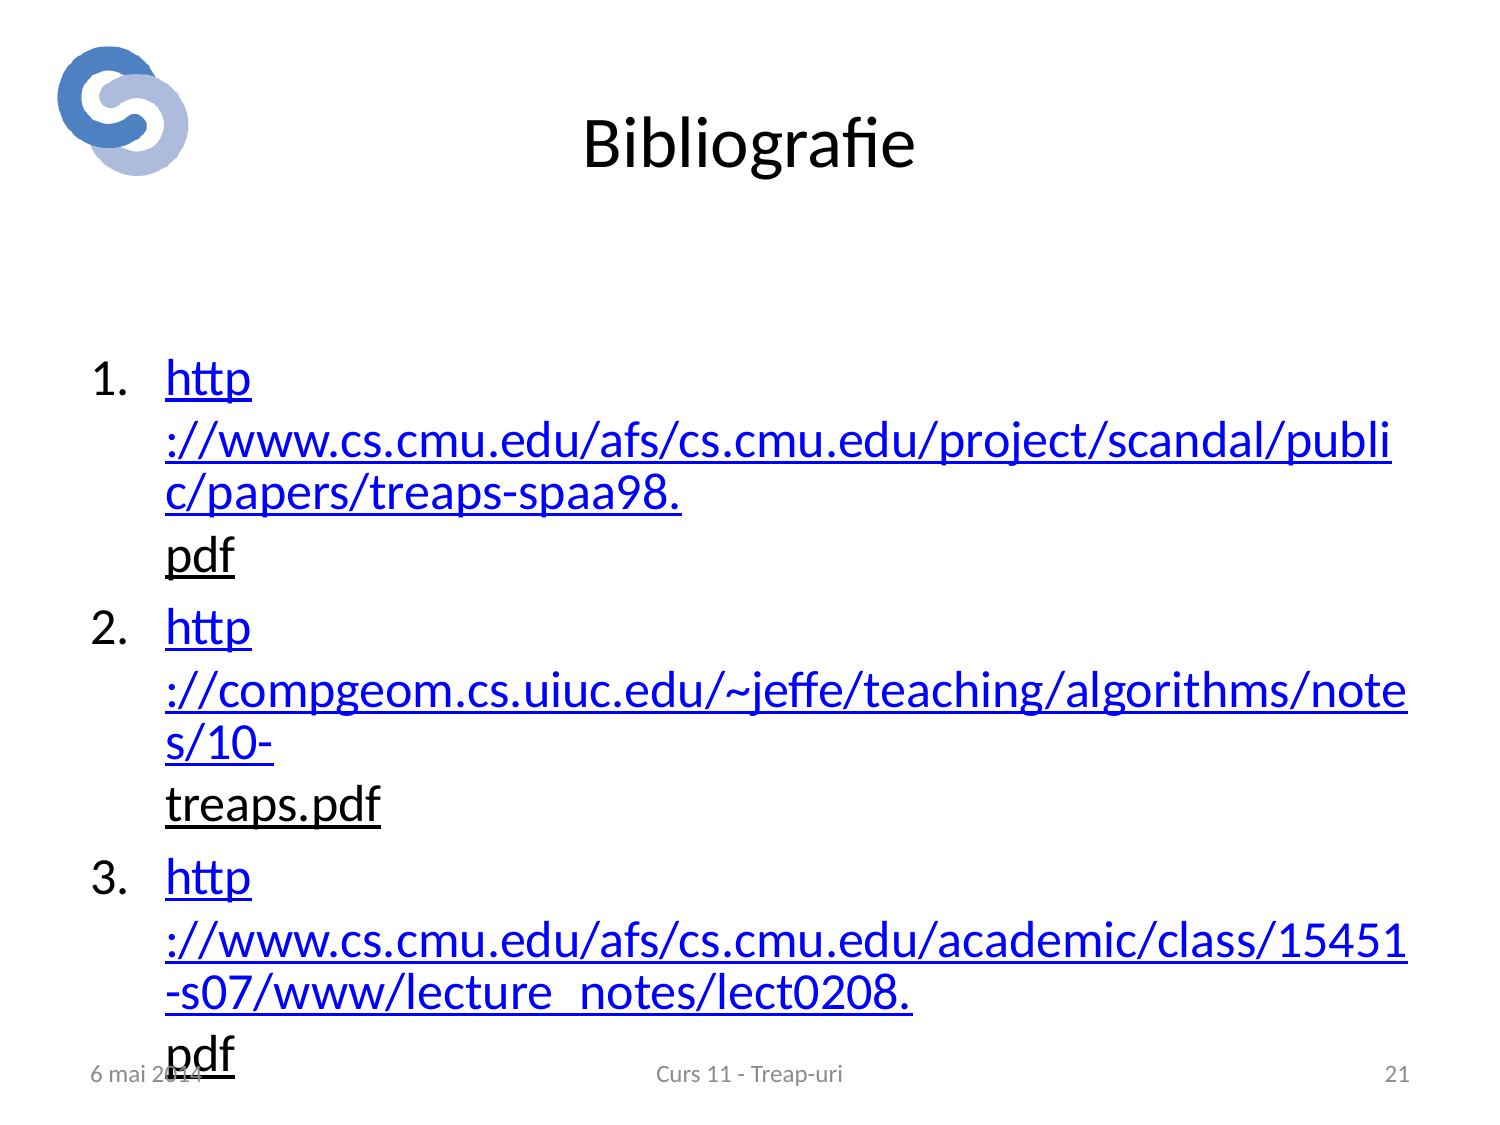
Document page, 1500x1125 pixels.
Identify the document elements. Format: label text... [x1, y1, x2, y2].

list http://www.cs.cmu.edu/afs/cs.cmu.edu/project/scandal/public/papers/treaps-spaa98.pdf http://compgeom.cs.uiuc.edu/~jeffe/teaching/algorithms/notes/10-treaps.pdf http://www.cs.cmu.edu/afs/cs.cmu.edu/academic/class/15451-s07/www/lecture_notes/lect0208.pdf [75, 262, 1425, 1005]
footer Curs 11 - Treap-uri [512, 1042, 988, 1103]
title Bibliografie [75, 45, 1425, 233]
picture [24, 37, 217, 186]
slide_number 6 mai 2014 [75, 1042, 425, 1103]
slide_number 21 [1074, 1042, 1425, 1103]
